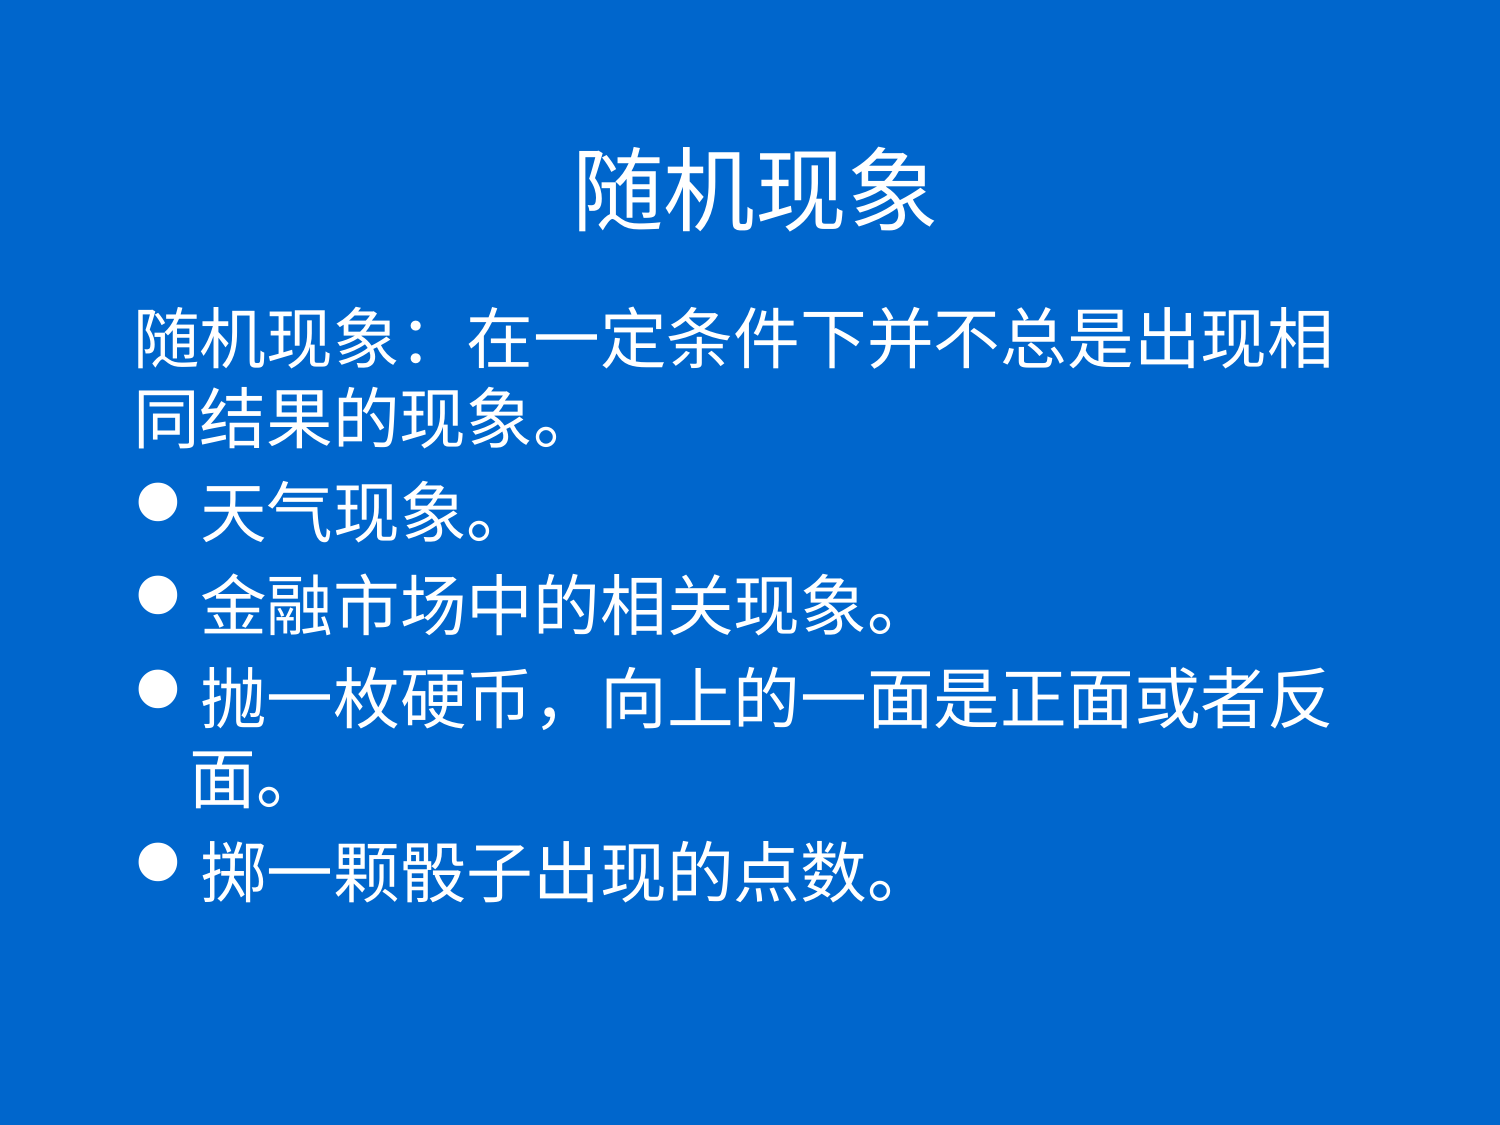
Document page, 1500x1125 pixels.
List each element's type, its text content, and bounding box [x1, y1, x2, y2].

title 随机现象 [118, 62, 1394, 250]
list 随机现象：在一定条件下并不总是出现相同结果的现象。 天气现象。 金融市场中的相关现象。 抛一枚硬币，向上的一面是正面或者反面。 掷一颗骰子出现的点数。 [118, 289, 1393, 1063]
